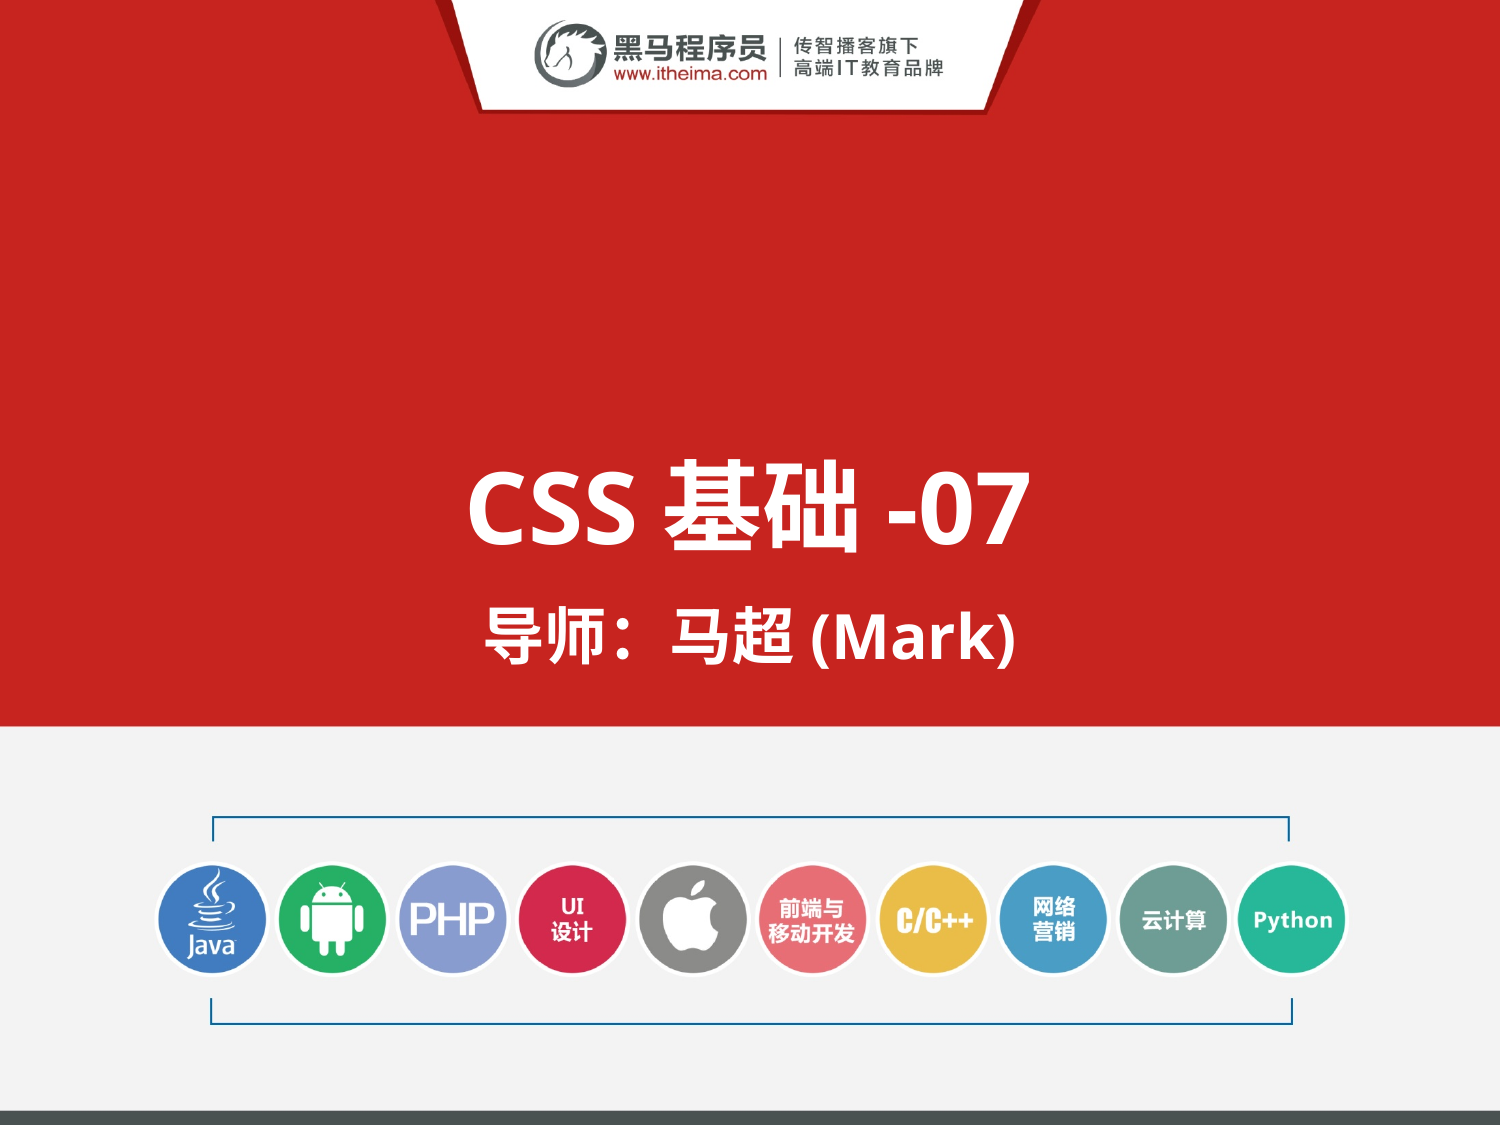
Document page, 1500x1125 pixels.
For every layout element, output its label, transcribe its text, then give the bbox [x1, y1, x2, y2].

picture [0, 0, 1500, 1125]
text_box 导师：马超(Mark) [467, 589, 1032, 679]
text_box CSS基础-07 [449, 437, 1048, 572]
